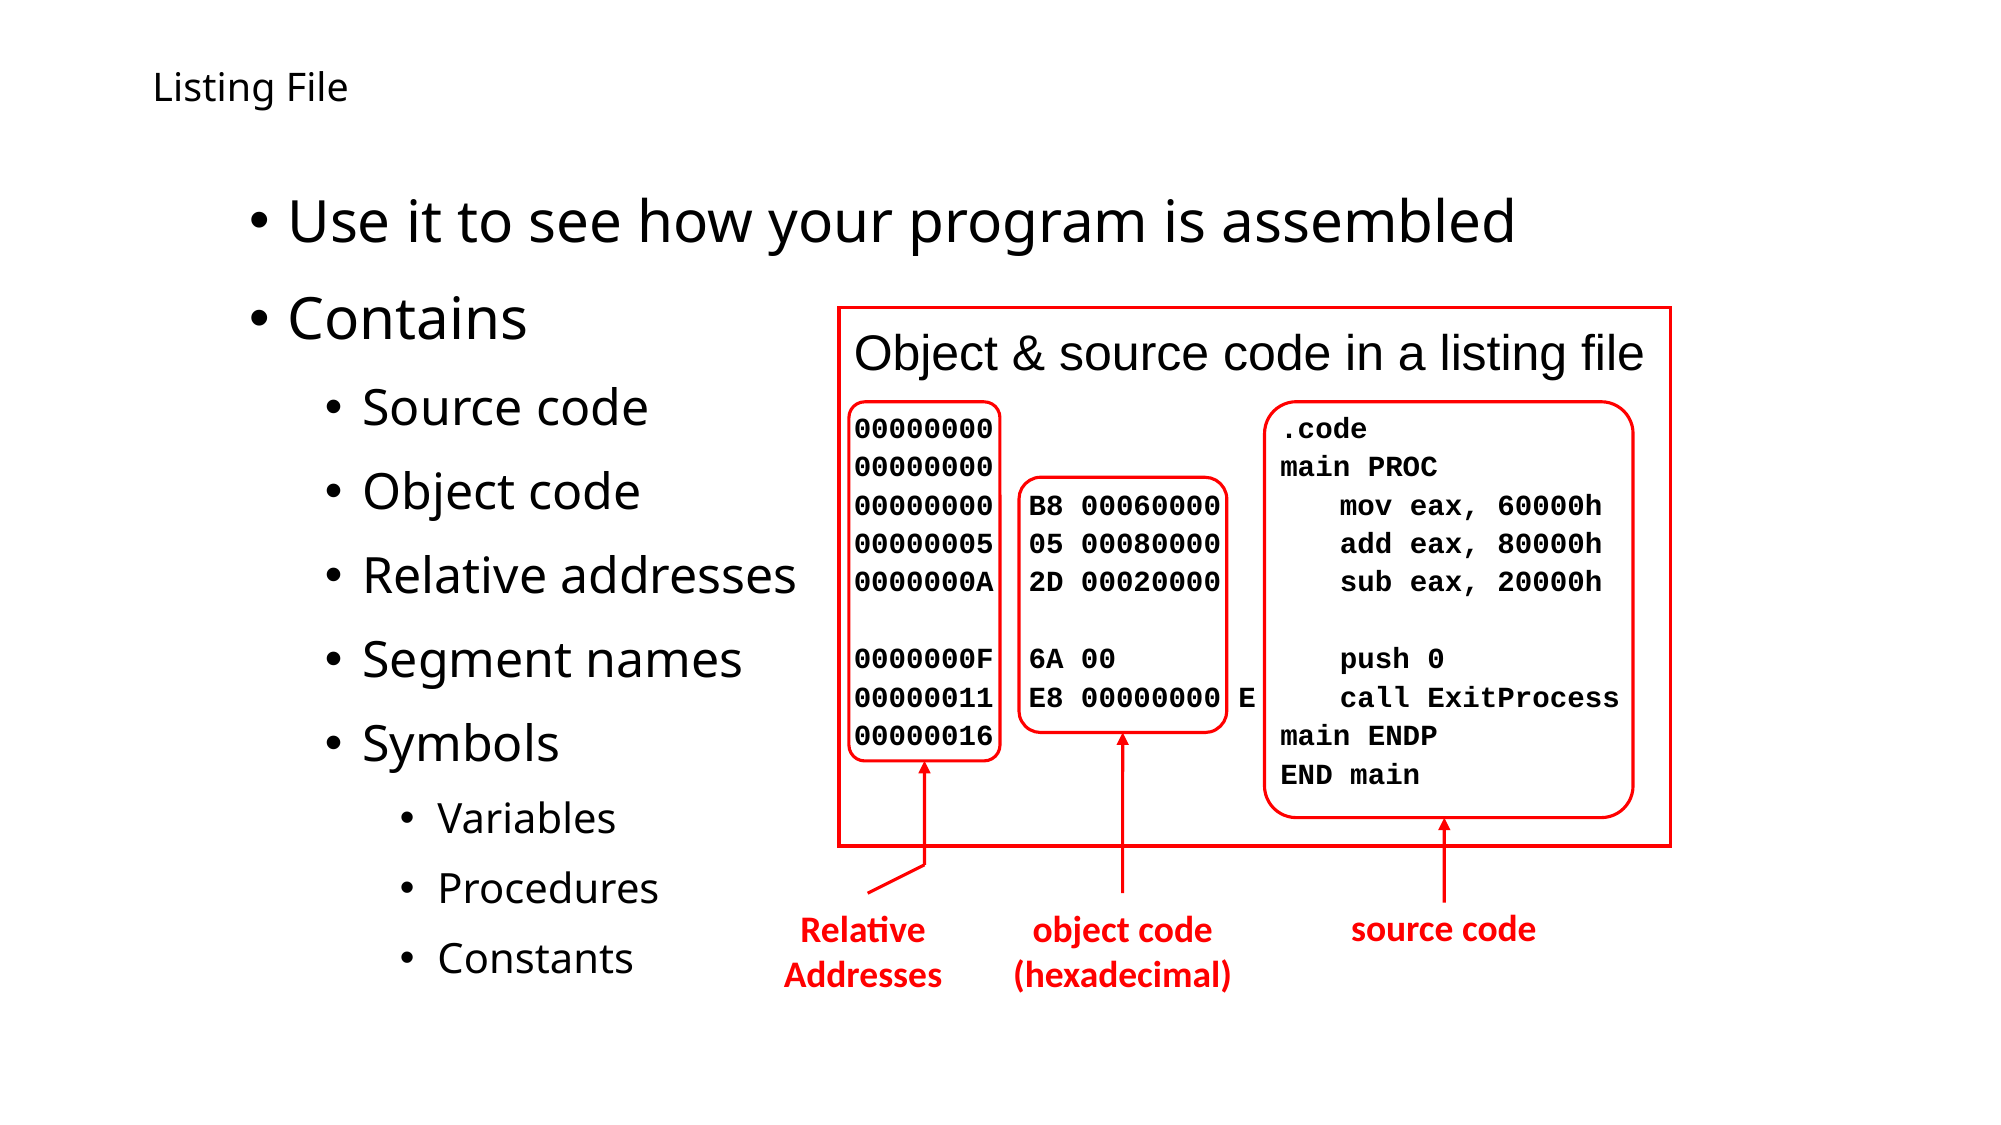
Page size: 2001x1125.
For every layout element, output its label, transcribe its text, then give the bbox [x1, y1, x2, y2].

title Listing File [137, 59, 1863, 119]
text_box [1000, 477, 1274, 1007]
text_box Object & source code in a listing file 00000000 .code 00000000 main PROC 00000000 B8 00060000 mov eax, 60000h 00000005 05 00080000 add eax, 80000h 0000000A 2D 00020000 sub eax, 20000h 0000000F 6A 00 push 0 00000011 E8 00000000 E call ExitProcess 00000016 main ENDP END main [839, 307, 1671, 846]
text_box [1264, 401, 1634, 960]
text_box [754, 401, 1000, 1007]
list Use it to see how your program is assembled Contains Source code Object code Relative addresses Segment names Symbols Variables Procedures Constants [249, 184, 1671, 1026]
